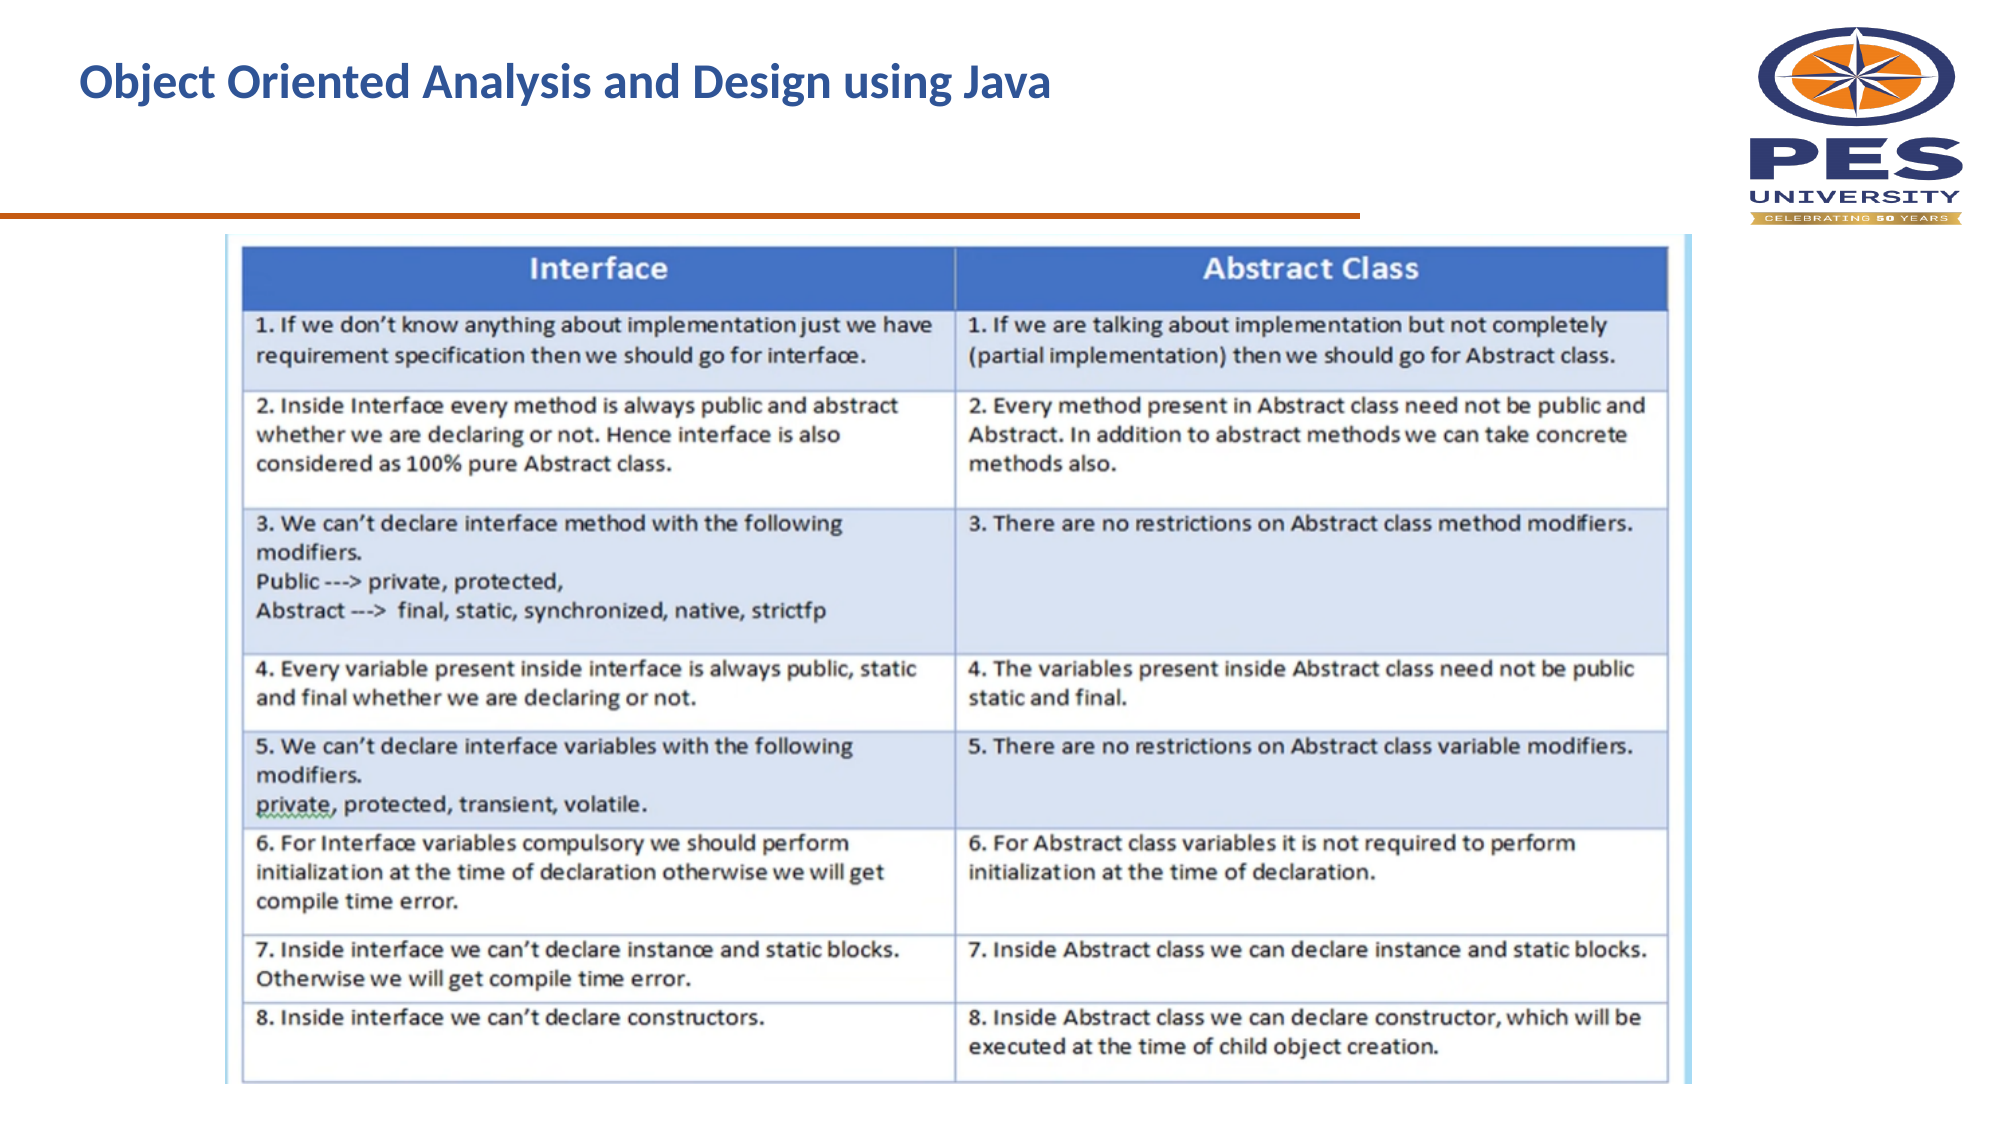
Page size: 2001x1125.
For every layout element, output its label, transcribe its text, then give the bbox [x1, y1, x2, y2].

picture [224, 234, 1692, 1084]
picture [1749, 27, 1963, 225]
text_box Object Oriented Analysis and Design using Java [64, 41, 1295, 117]
